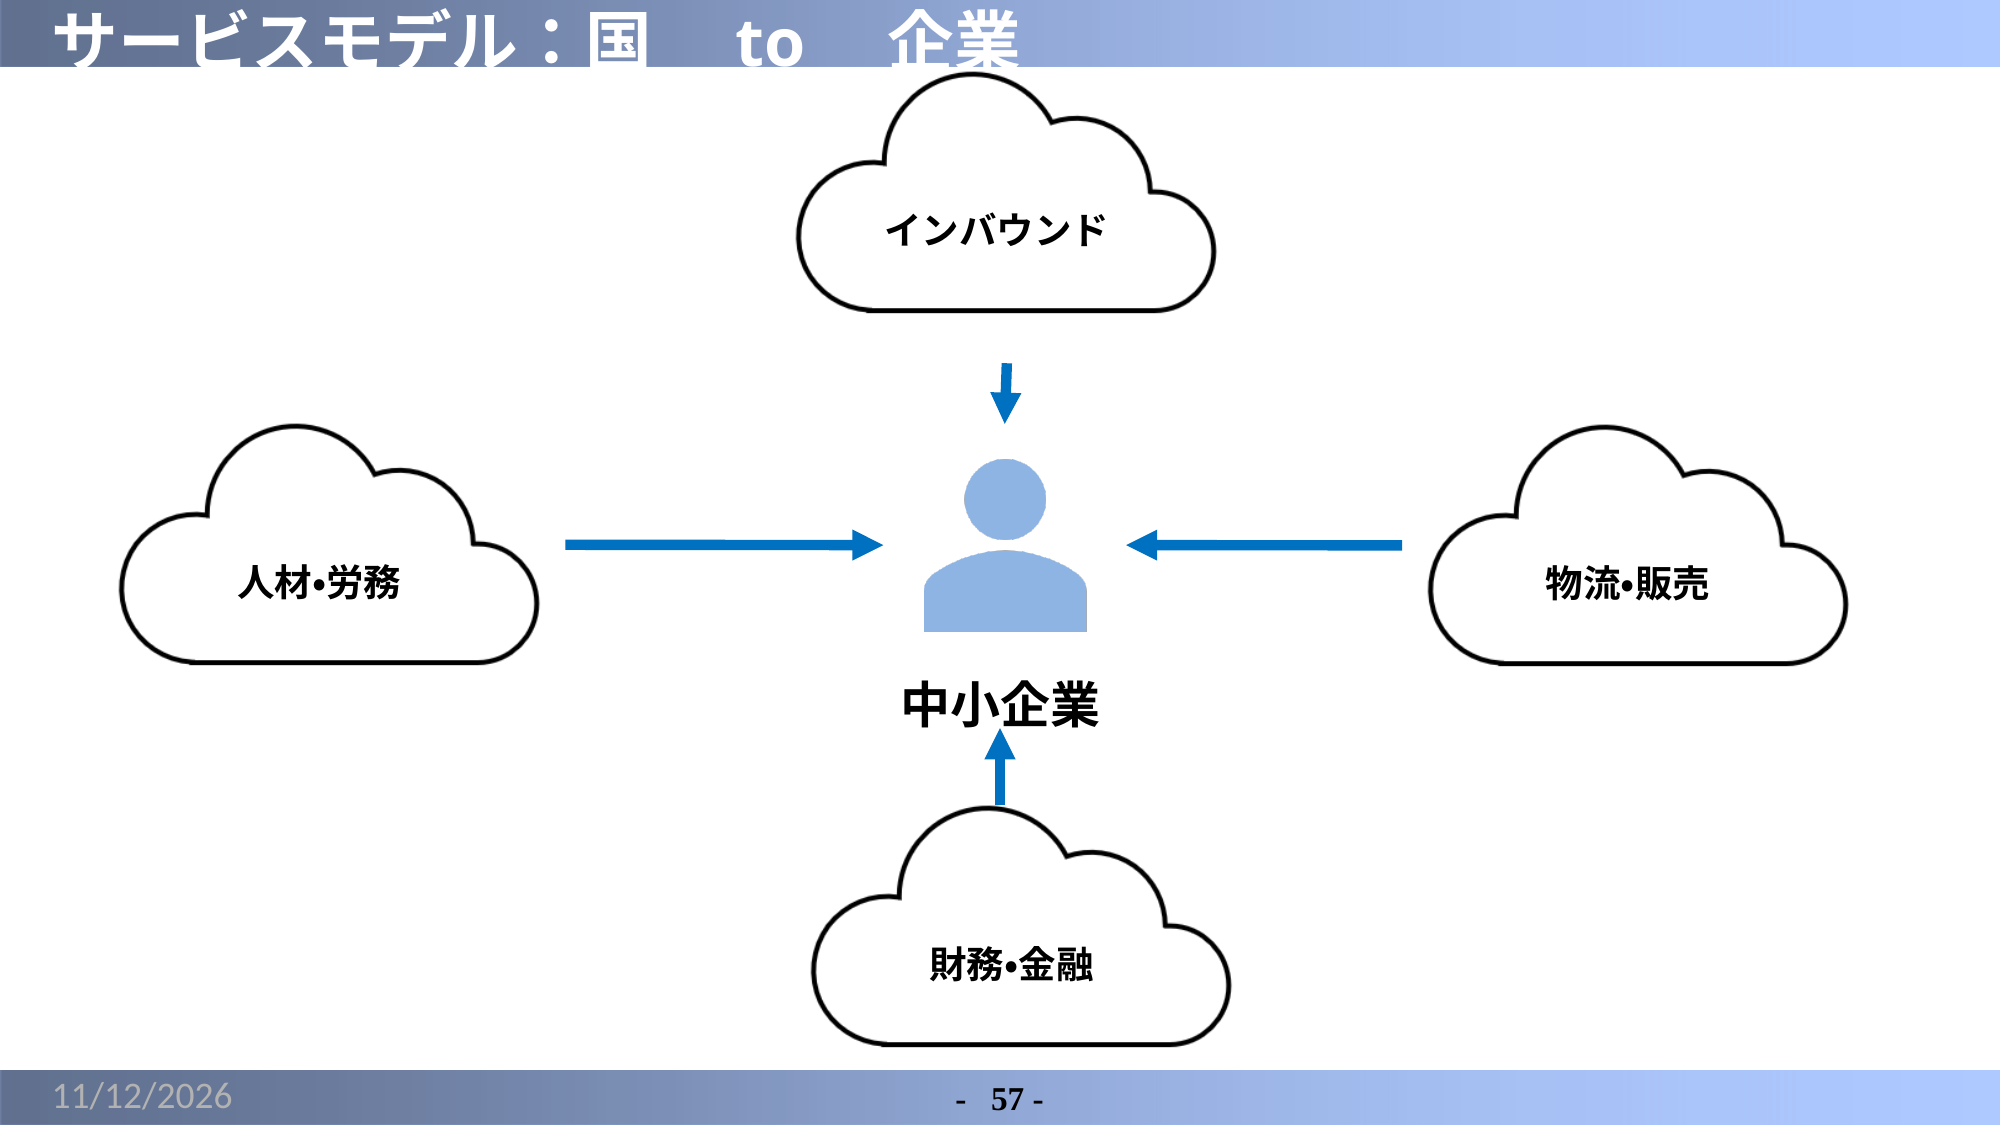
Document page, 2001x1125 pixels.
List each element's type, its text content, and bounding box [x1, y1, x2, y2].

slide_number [51, 1071, 512, 1117]
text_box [1401, 309, 1875, 782]
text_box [93, 308, 566, 782]
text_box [770, 0, 1244, 429]
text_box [785, 690, 1258, 1125]
title サービスモデル：国 to 企業 [1249, 0, 1921, 81]
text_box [874, 438, 1127, 689]
title サービスモデル：国 to 企業 [51, 0, 765, 81]
